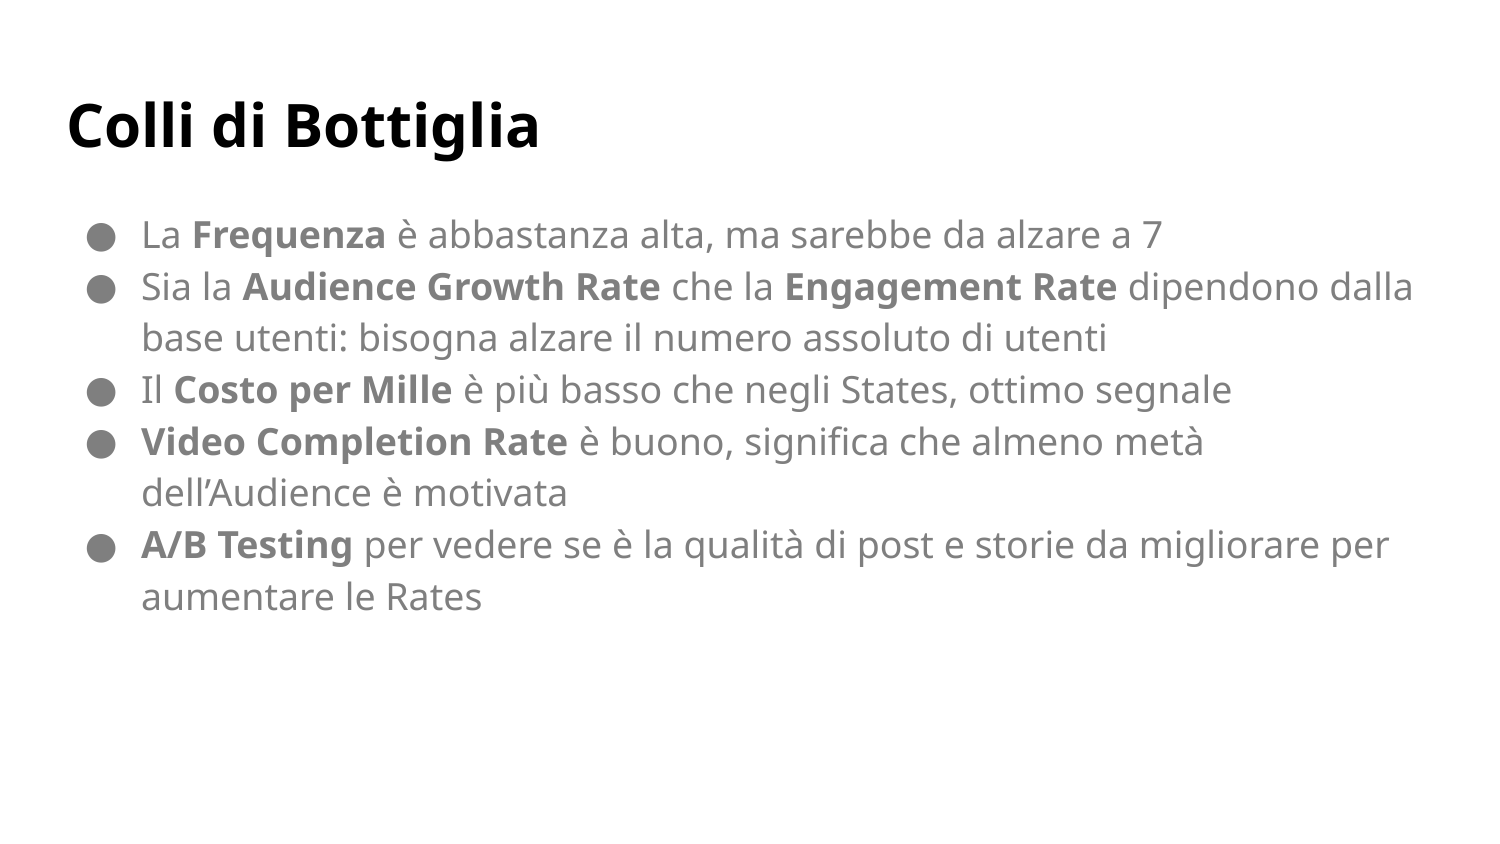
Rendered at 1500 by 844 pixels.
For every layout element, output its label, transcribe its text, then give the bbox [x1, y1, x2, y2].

title Colli di Bottiglia [51, 72, 1449, 176]
list La Frequenza è abbastanza alta, ma sarebbe da alzare a 7 Sia la Audience Growth Rate che la Engagement Rate dipendono dalla base utenti: bisogna alzare il numero assoluto di utenti Il Costo per Mille è più basso che negli States, ottimo segnale Video Completion Rate è buono, significa che almeno metà dell’Audience è motivata A/B Testing per vedere se è la qualità di post e storie da migliorare per aumentare le Rates [51, 189, 1449, 750]
